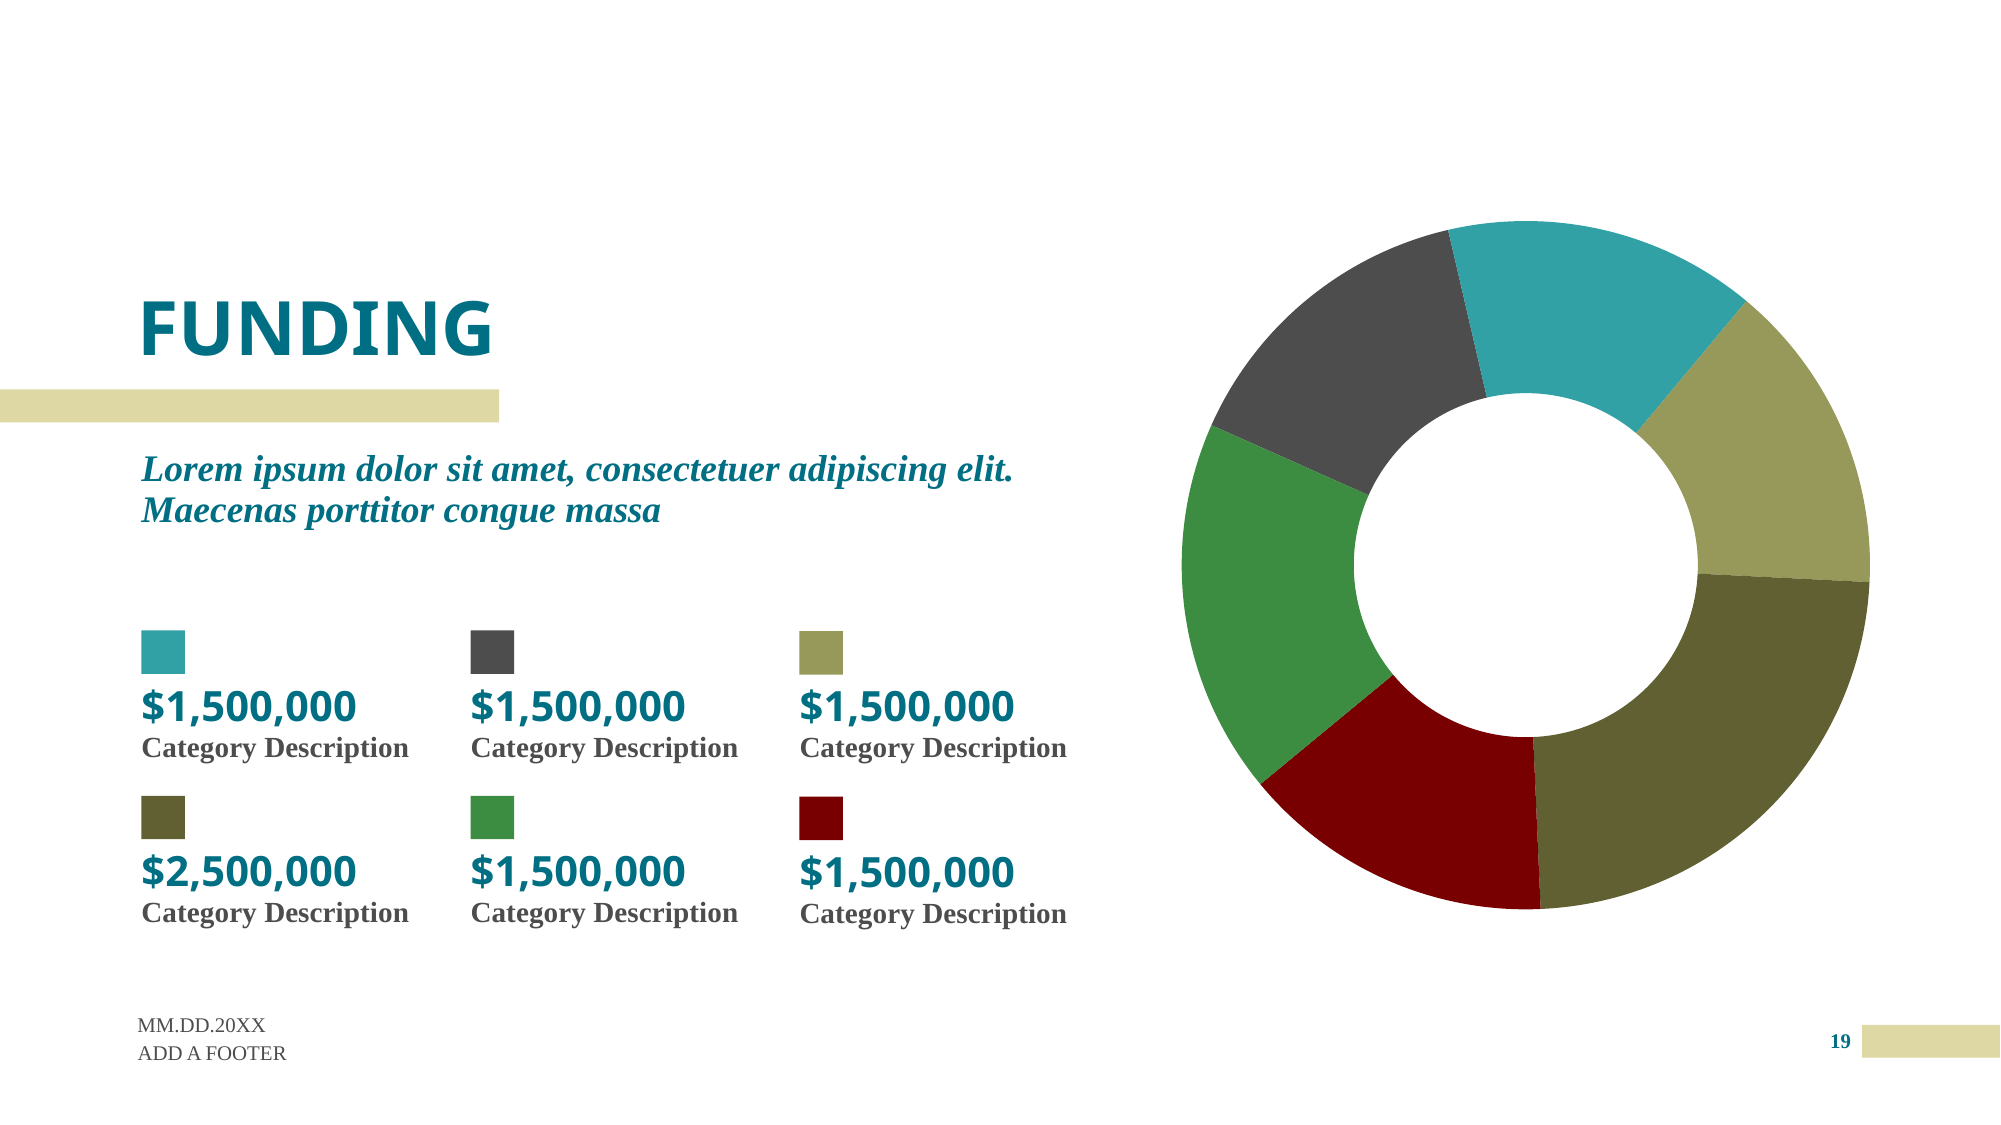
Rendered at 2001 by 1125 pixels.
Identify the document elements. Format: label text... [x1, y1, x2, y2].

text_box [140, 629, 186, 675]
slide_number 19 [1818, 1027, 1863, 1065]
chart [1167, 146, 1885, 984]
list $1,500,000 [470, 672, 778, 731]
text_box [798, 796, 844, 841]
title FUNDING [137, 247, 1142, 372]
list Category Description [470, 732, 778, 773]
list Lorem ipsum dolor sit amet, consectetuer adipiscing elit. Maecenas porttitor congue massa [141, 449, 1142, 575]
list Category Description [141, 732, 449, 773]
list $1,500,000 [141, 672, 448, 731]
slide_number MM.DD.20XX [137, 999, 588, 1037]
text_box [470, 629, 515, 672]
text_box [798, 630, 844, 676]
list Category Description [141, 897, 449, 938]
list $2,500,000 [141, 838, 448, 896]
list $1,500,000 [799, 673, 1106, 731]
footer ADD A FOOTER [137, 1039, 588, 1077]
list Category Description [470, 897, 778, 938]
text_box [470, 795, 515, 838]
list $1,500,000 [470, 838, 778, 896]
list $1,500,000 [799, 838, 1106, 897]
text_box [140, 795, 186, 840]
list Category Description [799, 898, 1107, 939]
list Category Description [799, 732, 1107, 774]
